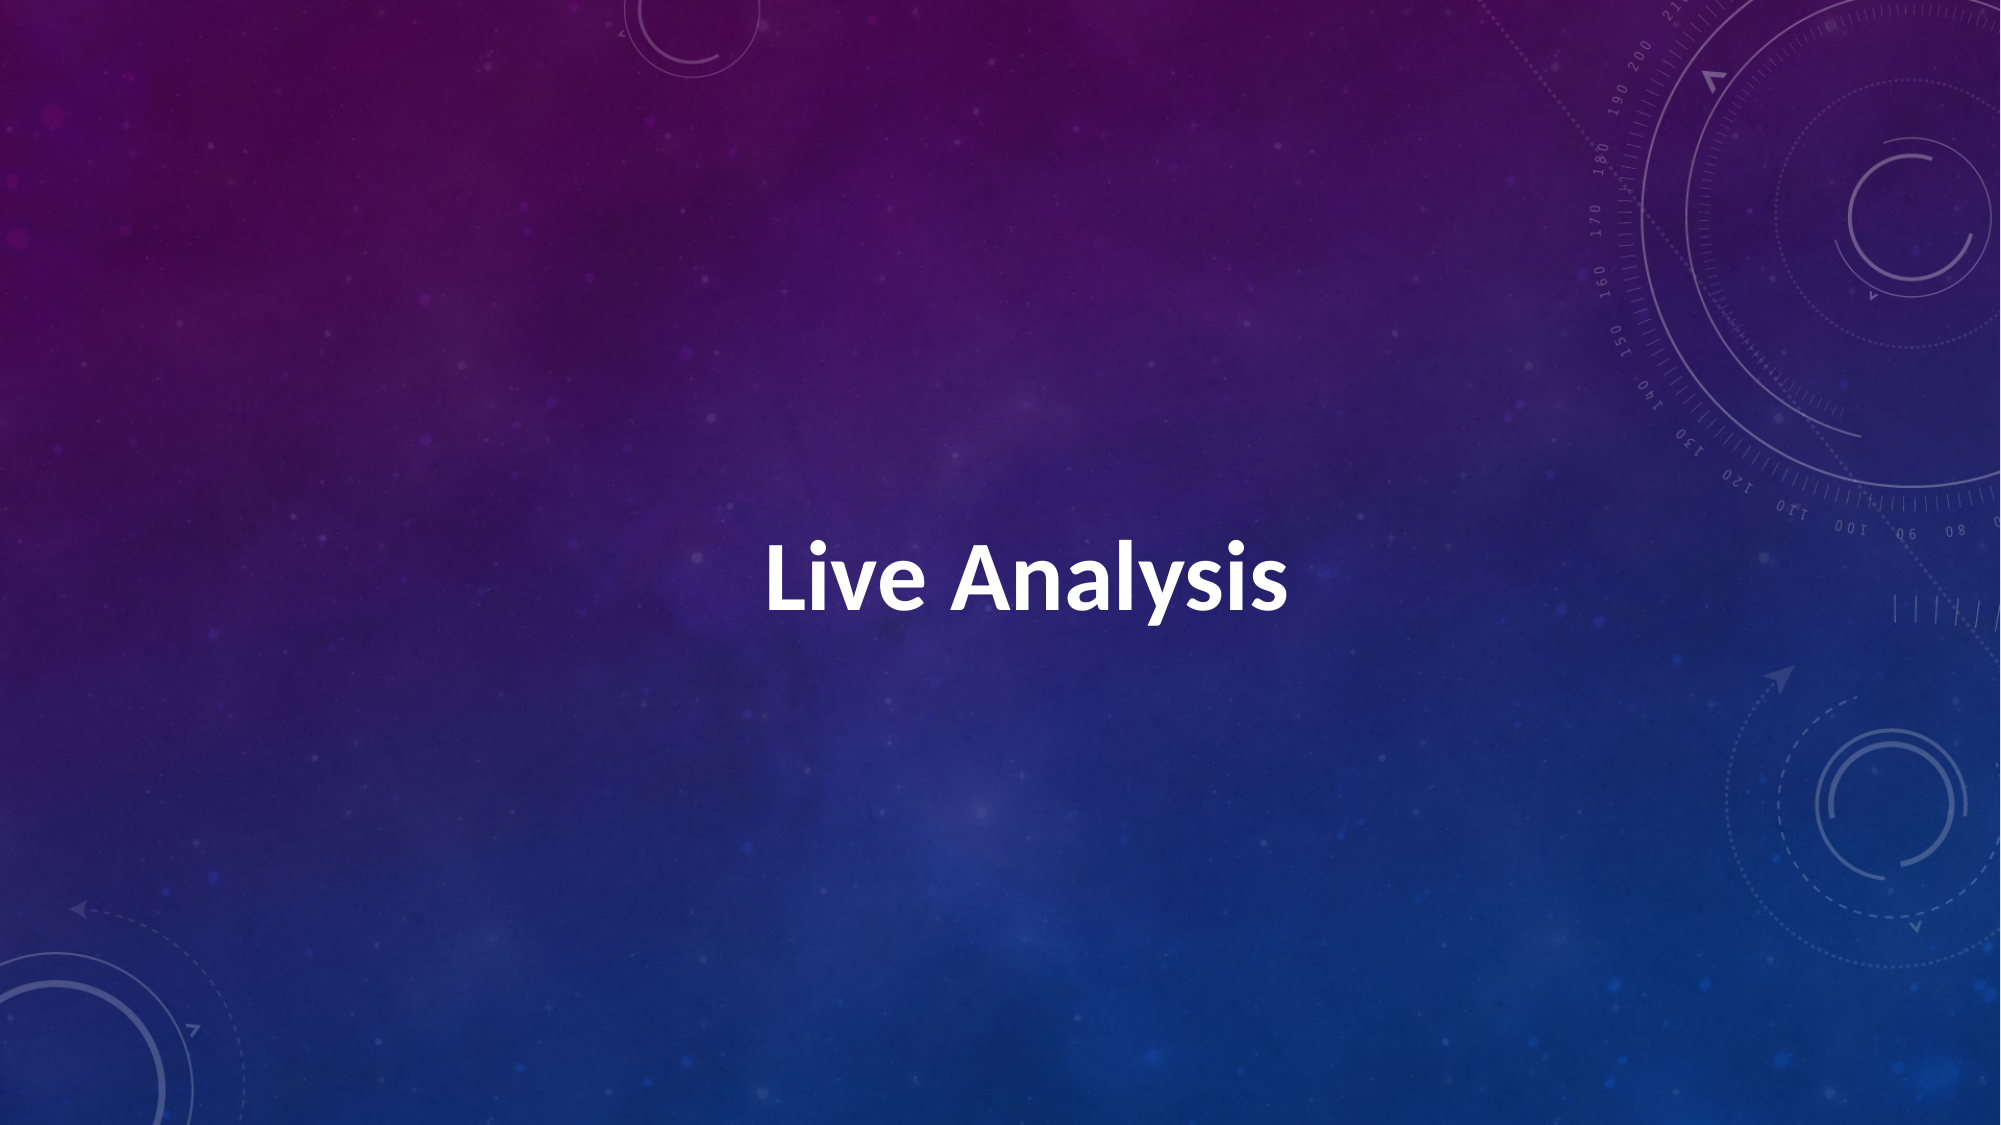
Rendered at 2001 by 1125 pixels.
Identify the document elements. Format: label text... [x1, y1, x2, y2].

picture [0, 0, 2001, 1125]
title Live Analysis [197, 451, 1857, 690]
